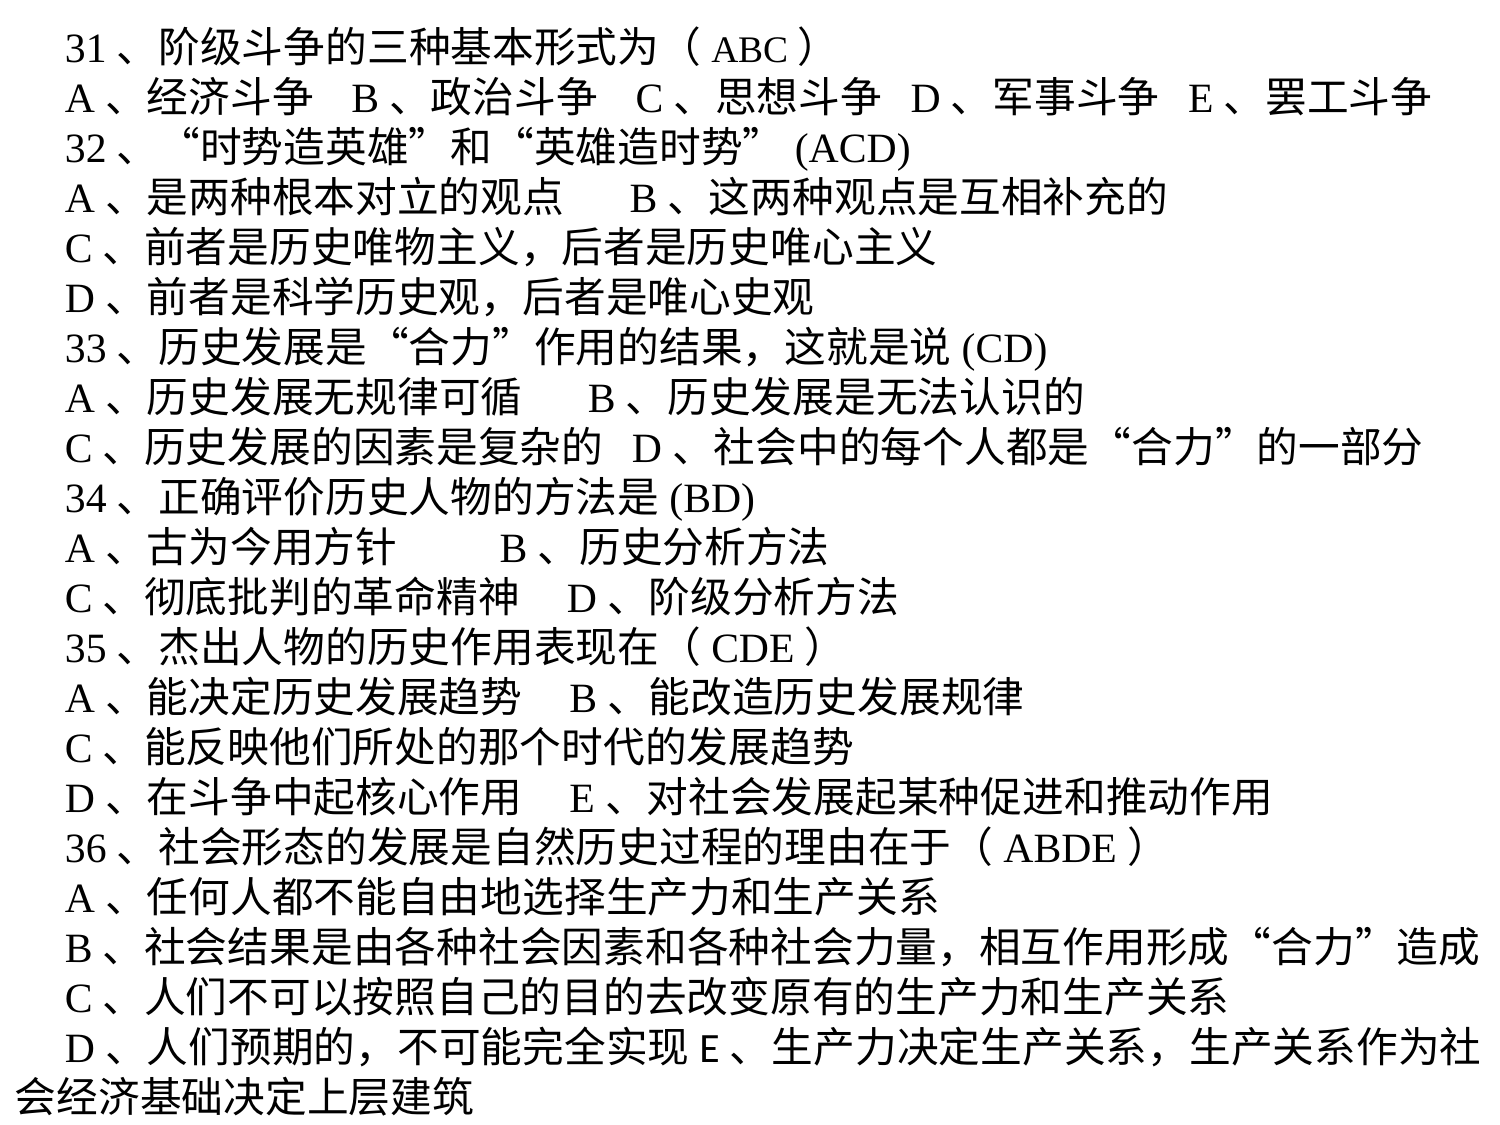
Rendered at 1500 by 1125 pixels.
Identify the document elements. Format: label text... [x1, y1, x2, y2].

text_box 31、阶级斗争的三种基本形式为（ABC） A、经济斗争 B、政治斗争 C、思想斗争 D、军事斗争 E、罢工斗争 32、“时势造英雄”和“英雄造时势”(ACD) A、是两种根本对立的观点 B、这两种观点是互相补充的 C、前者是历史唯物主义，后者是历史唯心主义 D、前者是科学历史观，后者是唯心史观 33、历史发展是“合力”作用的结果，这就是说(CD) A、历史发展无规律可循 B、历史发展是无法认识的 C、历史发展的因素是复杂的 D、社会中的每个人都是“合力”的一部分 34、正确评价历史人物的方法是(BD) A、古为今用方针 B、历史分析方法 C、彻底批判的革命精神 D、阶级分析方法 35、杰出人物的历史作用表现在（CDE） A、能决定历史发展趋势 B、能改造历史发展规律 C、能反映他们所处的那个时代的发展趋势 D、在斗争中起核心作用 E、对社会发展起某种促进和推动作用 36、社会形态的发展是自然历史过程的理由在于（ABDE） A、任何人都不能自由地选择生产力和生产关系 B、社会结果是由各种社会因素和各种社会力量，相互作用形成“合力”造成 C、人们不可以按照自己的目的去改变原有的生产力和生产关系 D、人们预期的，不可能完全实现E、生产力决定生产关系，生产关系作为社会经济基础决定上层建筑 [0, 13, 1500, 1125]
